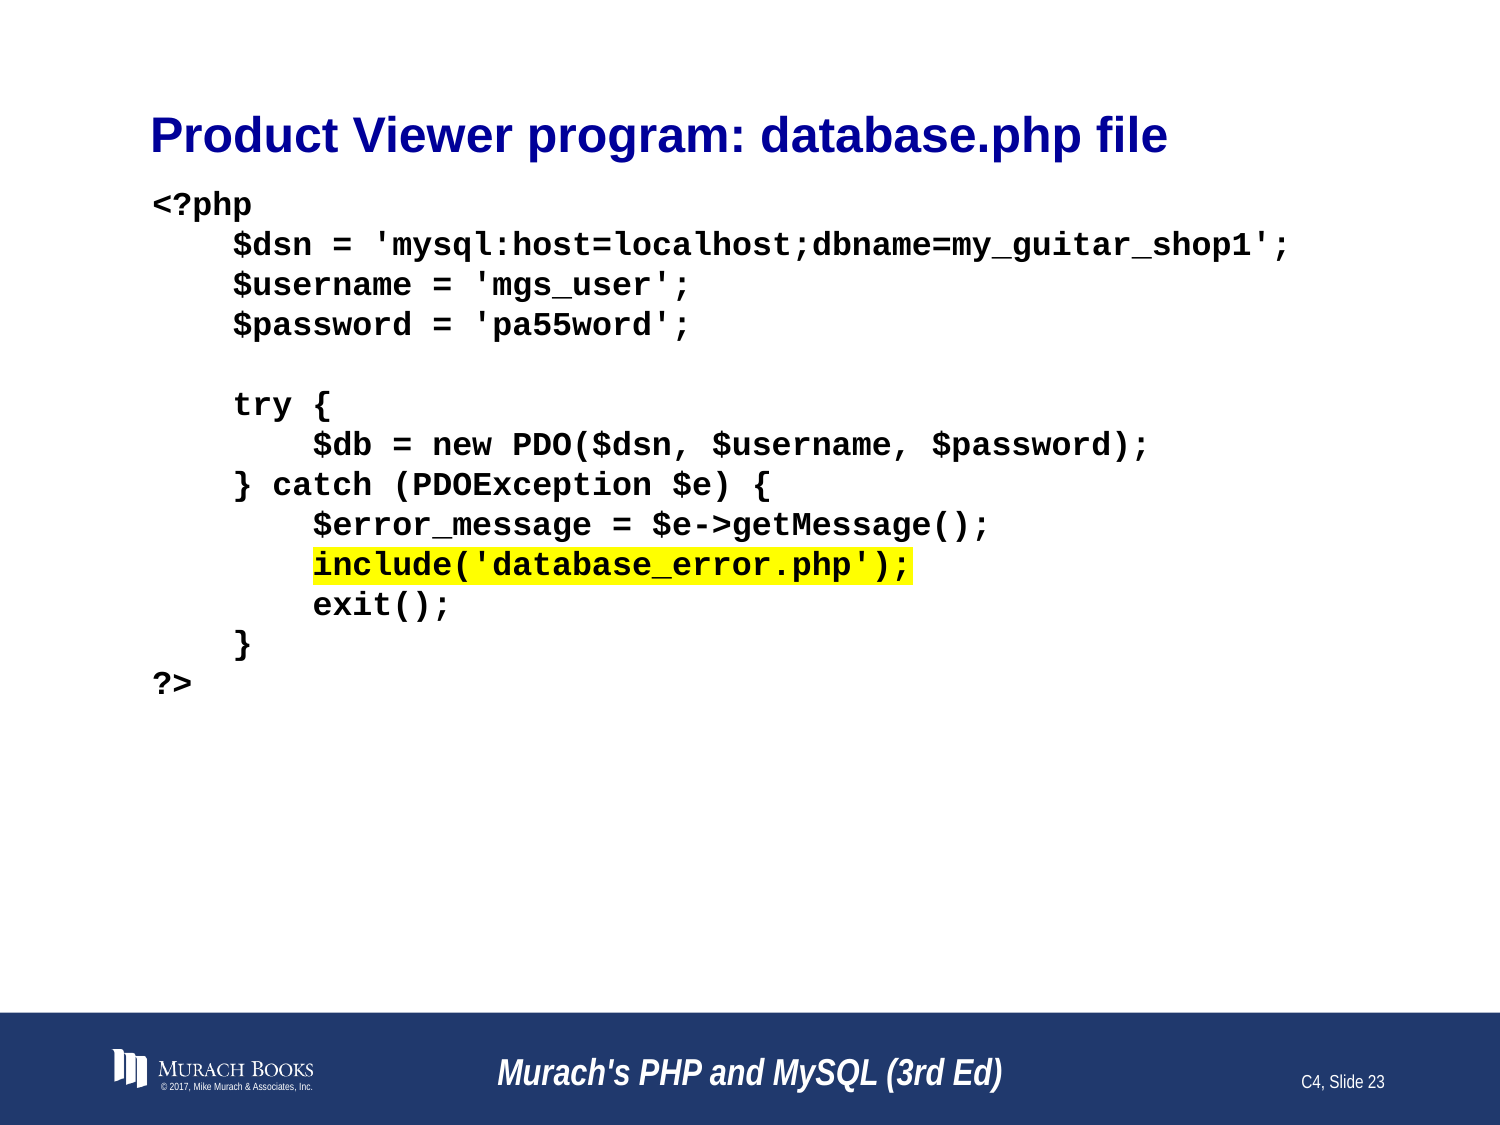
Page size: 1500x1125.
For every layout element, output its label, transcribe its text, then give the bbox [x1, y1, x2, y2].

slide_number Murach's PHP and MySQL (3rd Ed) [463, 1025, 1050, 1100]
footer © 2017, Mike Murach & Associates, Inc. [12, 1025, 463, 1100]
list <?php $dsn = 'mysql:host=localhost;dbname=my_guitar_shop1'; $username = 'mgs_user'; $password = 'pa55word'; try { $db = new PDO($dsn, $username, $password); } catch (PDOException $e) { $error_message = $e->getMessage(); include('database_error.php'); exit(); } ?> [137, 174, 1350, 975]
title Product Viewer program: database.php file [150, 102, 1350, 164]
slide_number C4, Slide 23 [1087, 1025, 1400, 1100]
